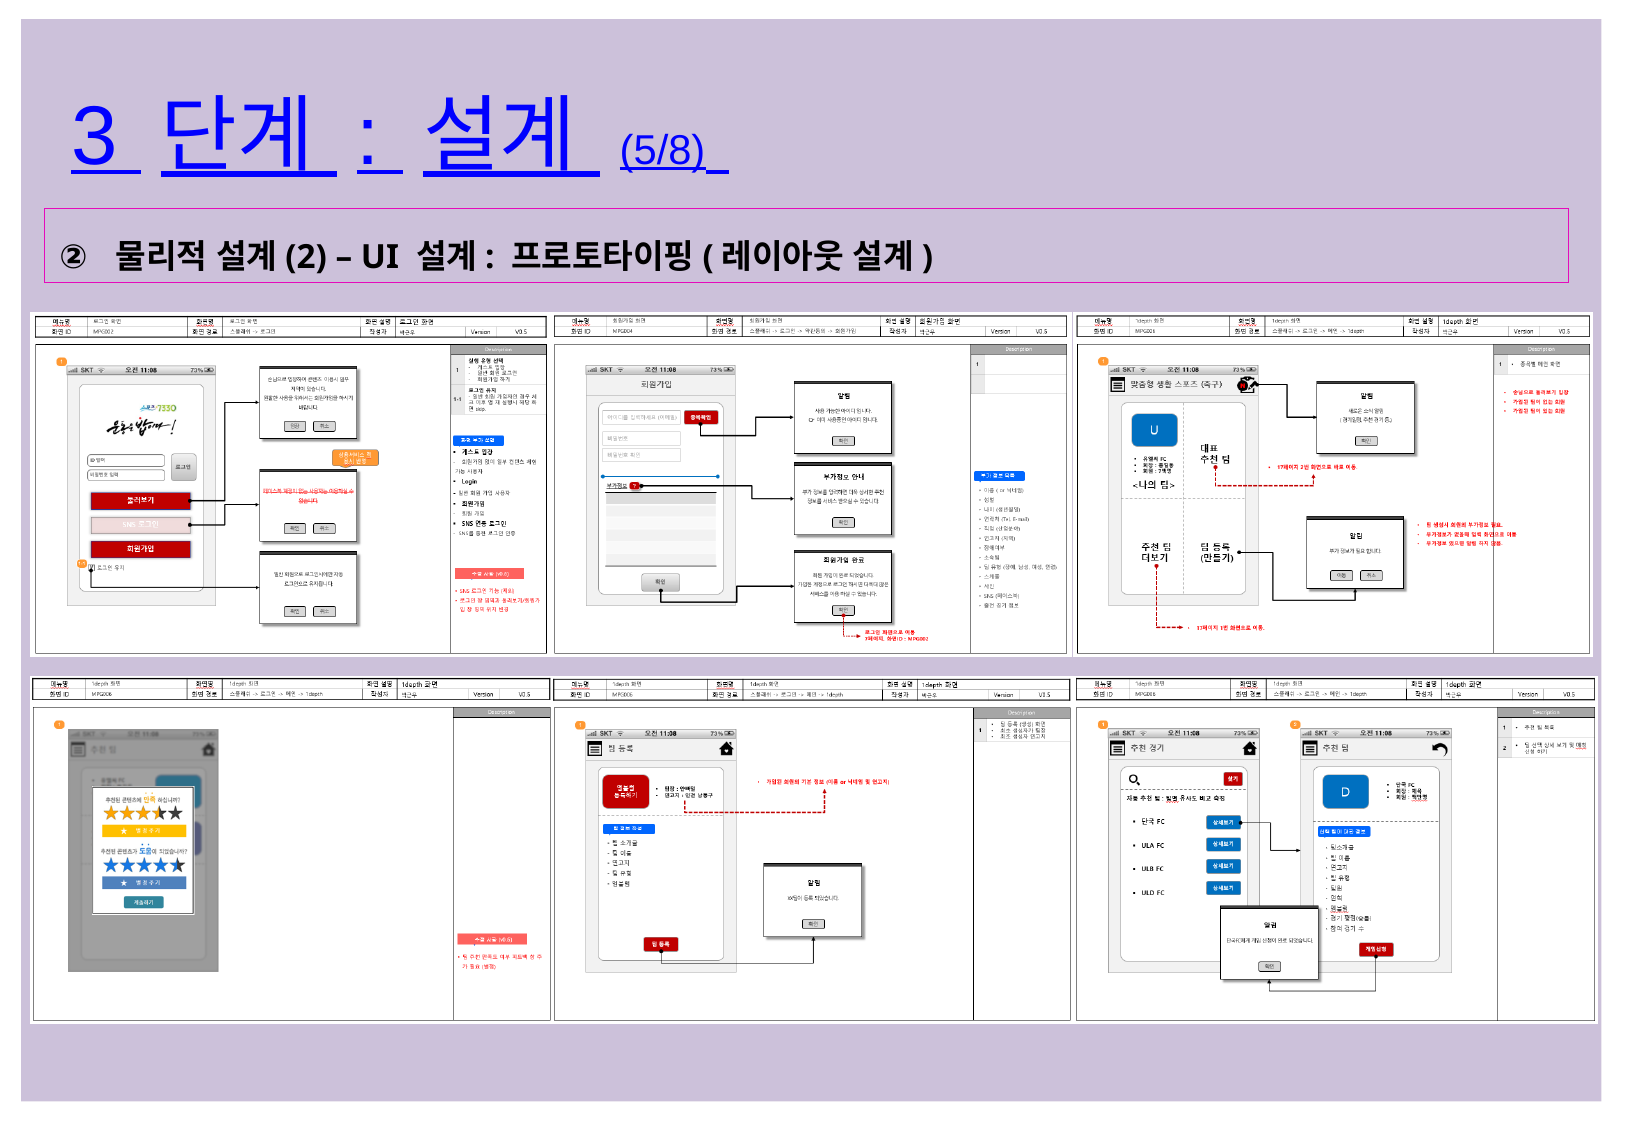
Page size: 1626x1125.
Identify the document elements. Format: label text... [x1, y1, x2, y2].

text_box 3 단계 : 설계 (5/8) [56, 74, 1368, 189]
text_box 물리적 설계(2) – UI 설계: 프로토타이핑(레이아웃 설계) [44, 208, 1569, 283]
text_box [19, 17, 1603, 1104]
picture [1073, 312, 1593, 658]
picture [30, 312, 1072, 658]
picture [30, 676, 1599, 1024]
